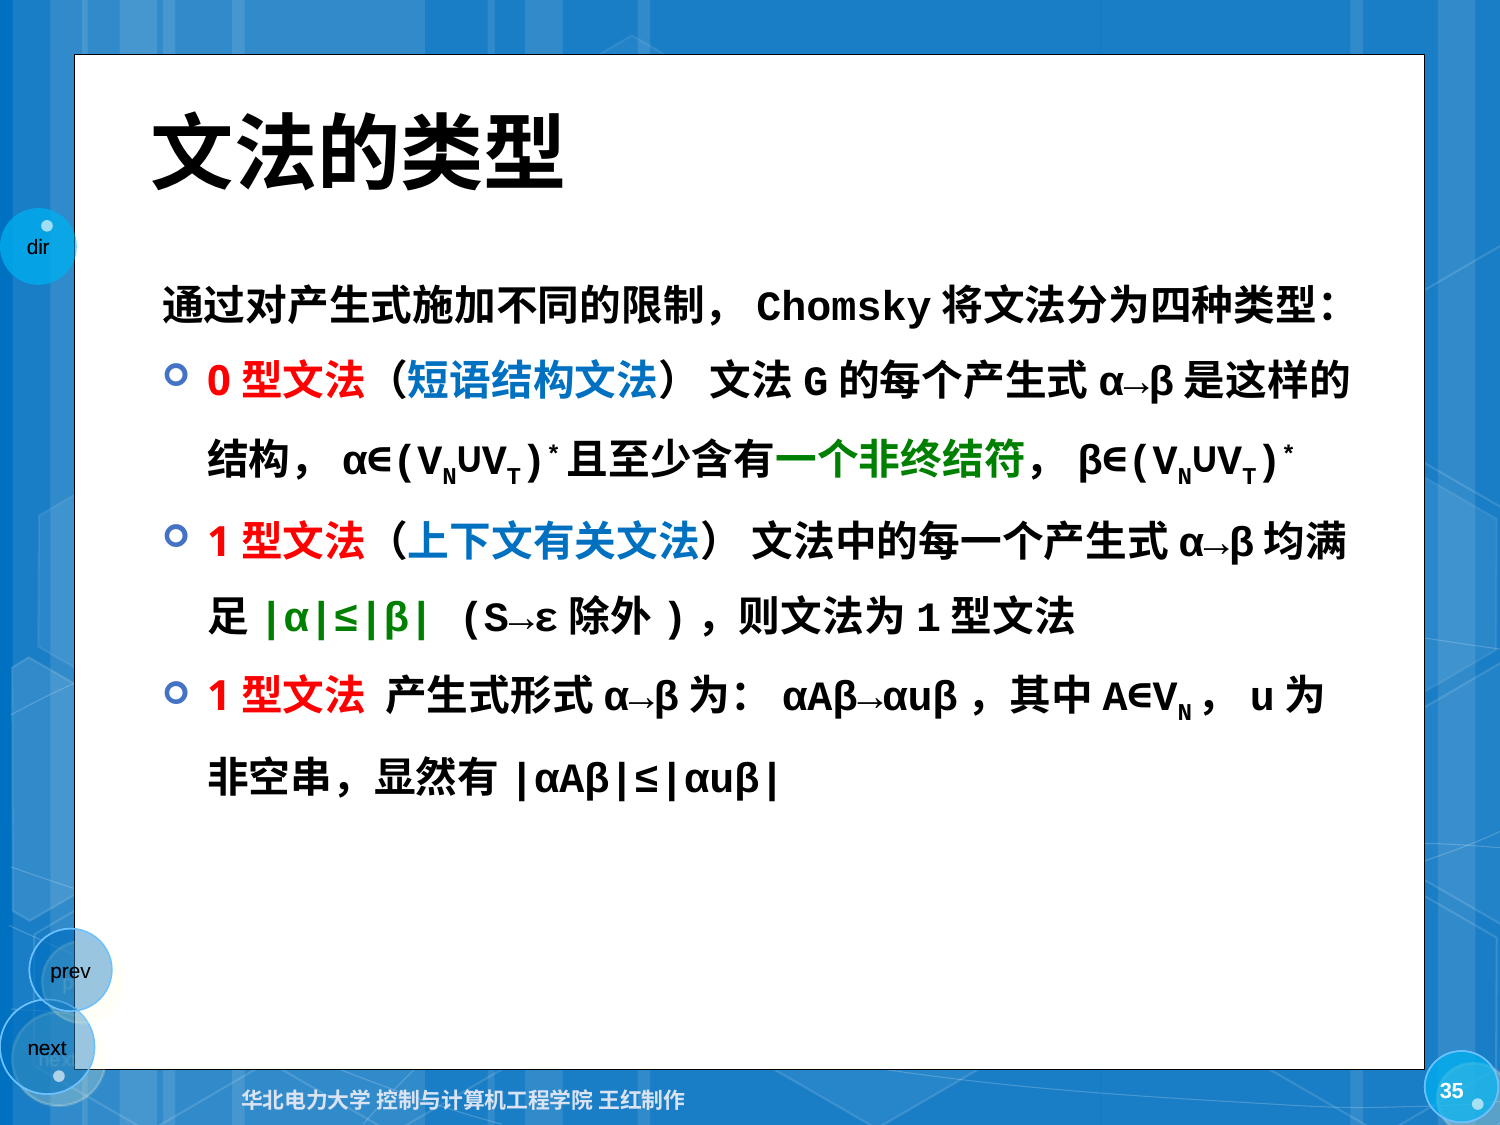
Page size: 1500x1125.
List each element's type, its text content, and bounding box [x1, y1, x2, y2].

list 通过对产生式施加不同的限制，Chomsky将文法分为四种类型： 0型文法（短语结构文法） 文法G的每个产生式α→β是这样的结构，α∈(VN∪VT)*且至少含有一个非终结符，β∈(VN∪VT)* 1型文法（上下文有关文法） 文法中的每一个产生式α→β均满足|α|≤|β| (S→ε除外)，则文法为1型文法 1型文法 产生式形式α→β为：αAβ→αuβ，其中A∈VN，u为非空串，显然有|αAβ|≤|αuβ| [135, 246, 1376, 690]
title 文法的类型 [135, 66, 1324, 209]
text_box [76, 690, 1459, 1021]
footer 华北电力大学 控制与计算机工程学院 王红制作 [143, 1069, 701, 1125]
slide_number 35 [1424, 1060, 1495, 1121]
